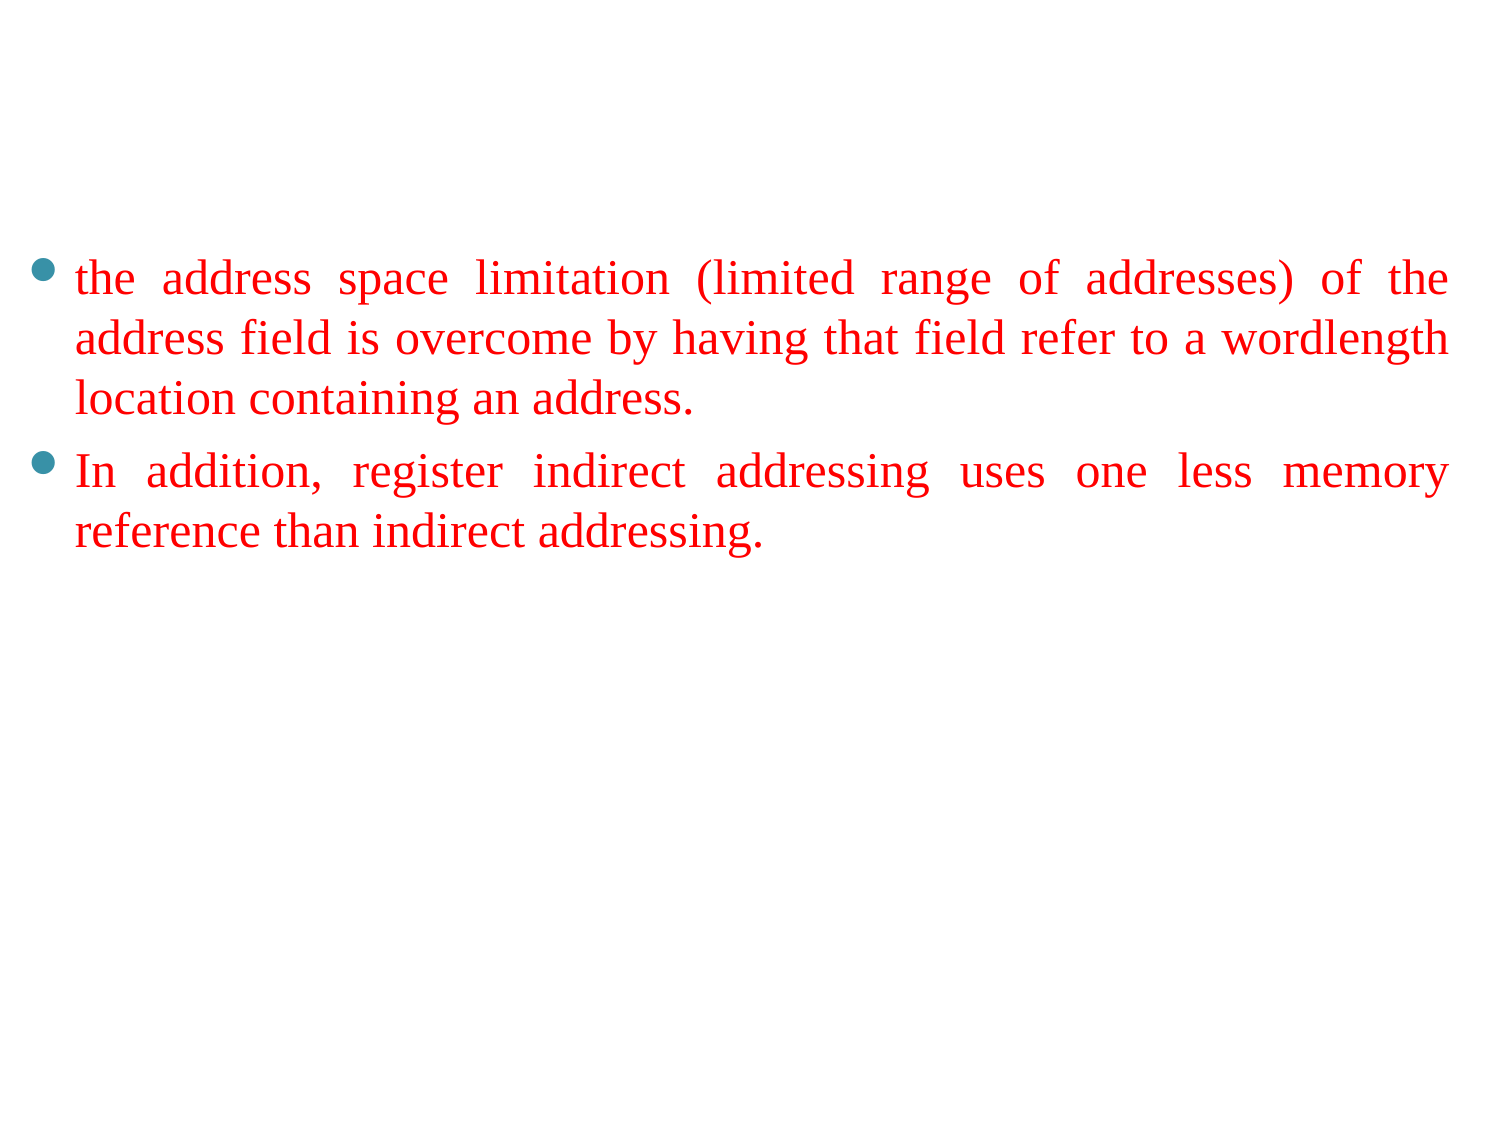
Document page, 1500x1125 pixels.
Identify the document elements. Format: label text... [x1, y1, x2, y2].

list the address space limitation (limited range of addresses) of the address field is overcome by having that field refer to a wordlength location containing an address. In addition, register indirect addressing uses one less memory reference than indirect addressing. [0, 237, 1466, 1025]
